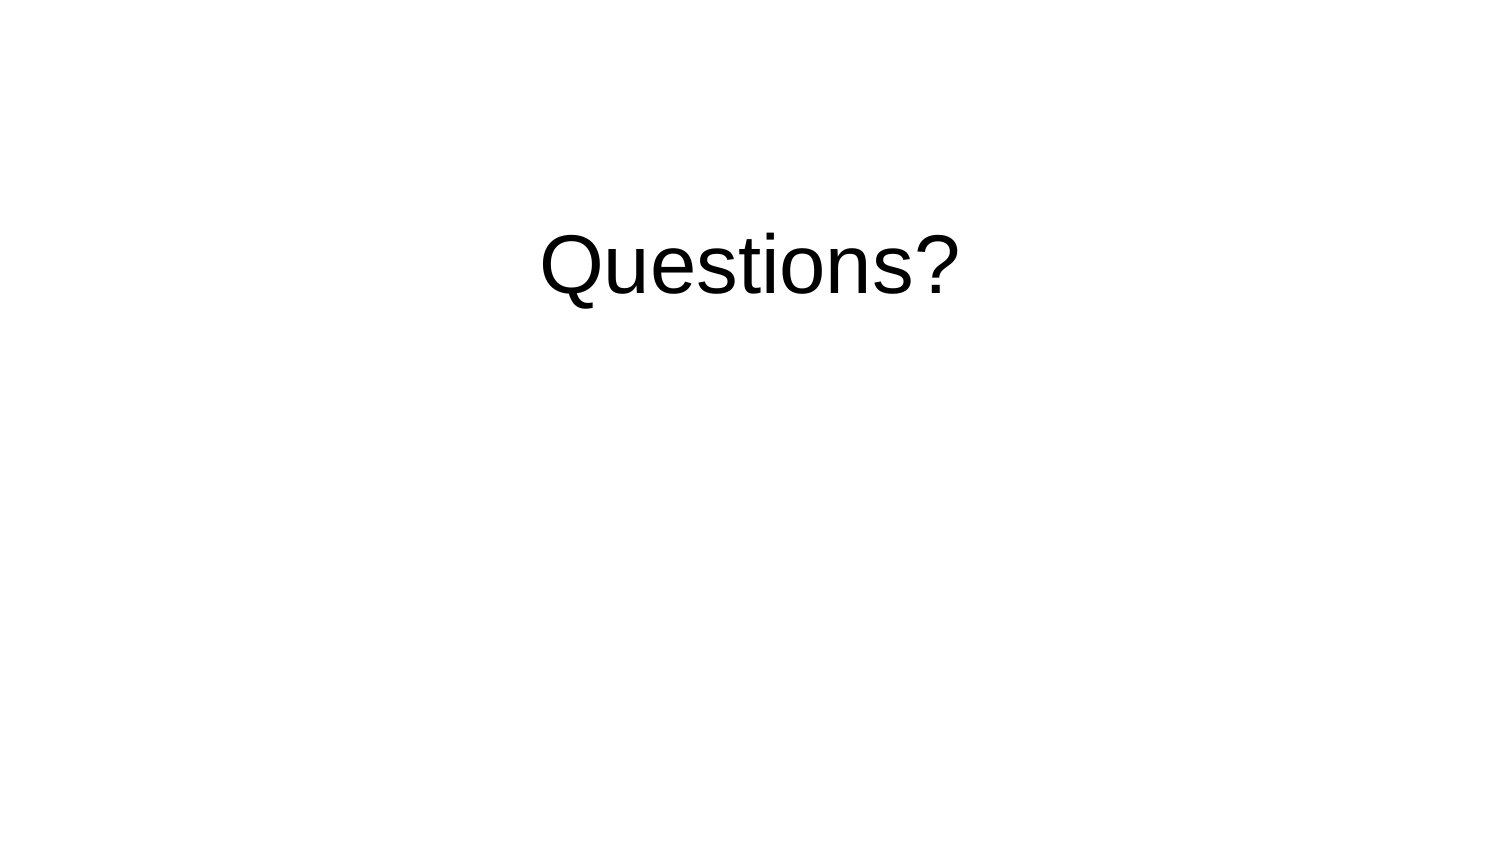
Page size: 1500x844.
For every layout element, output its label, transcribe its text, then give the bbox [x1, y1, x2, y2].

list Questions? [0, 189, 1500, 750]
